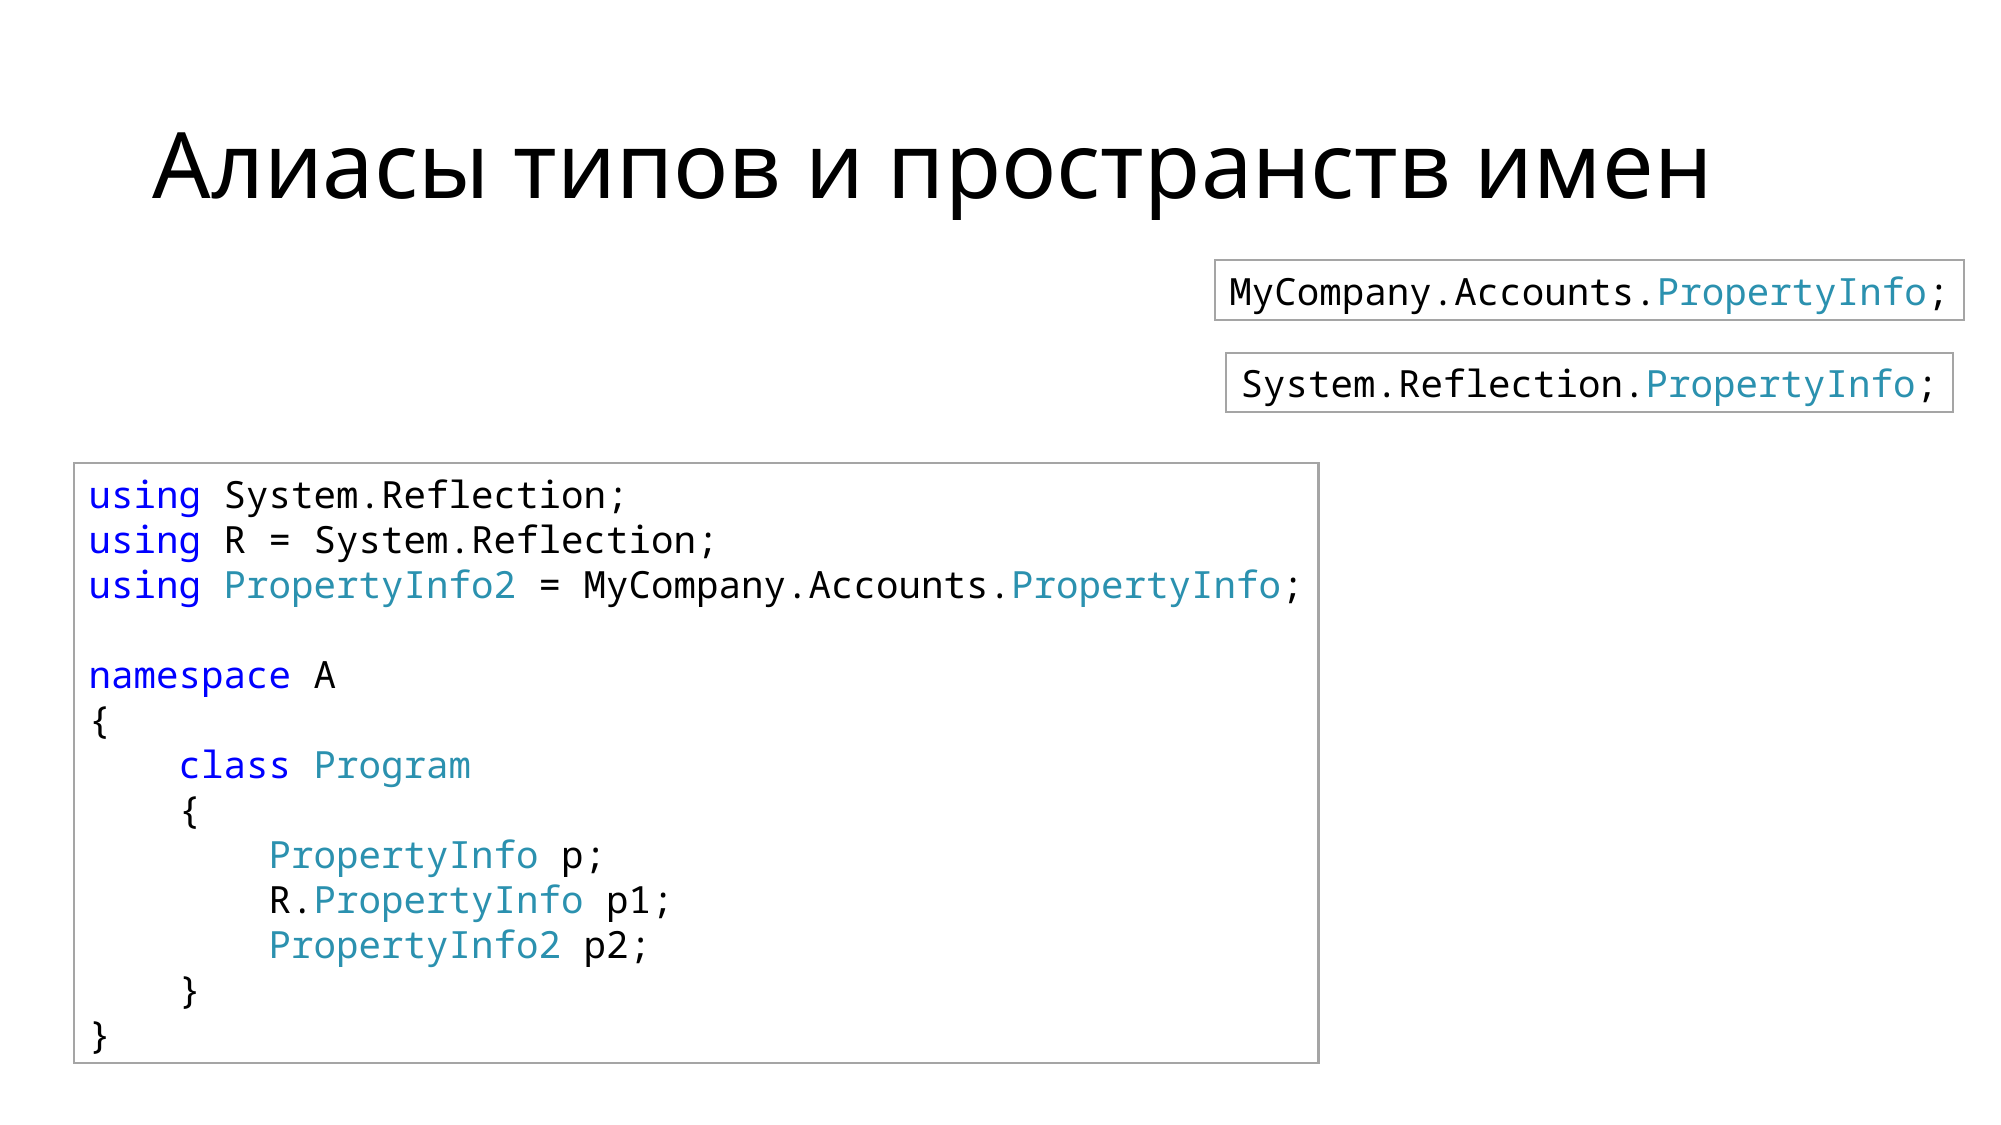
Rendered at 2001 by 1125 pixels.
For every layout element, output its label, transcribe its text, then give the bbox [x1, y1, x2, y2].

text_box using System.Reflection; using R = System.Reflection; using PropertyInfo2 = MyCompany.Accounts.PropertyInfo; namespace A { class Program { PropertyInfo p; R.PropertyInfo p1; PropertyInfo2 p2; } } [73, 462, 1320, 1064]
text_box System.Reflection.PropertyInfo; [1225, 352, 1954, 413]
text_box MyCompany.Accounts.PropertyInfo; [1214, 259, 1965, 321]
title Алиасы типов и пространств имен [137, 59, 1863, 278]
